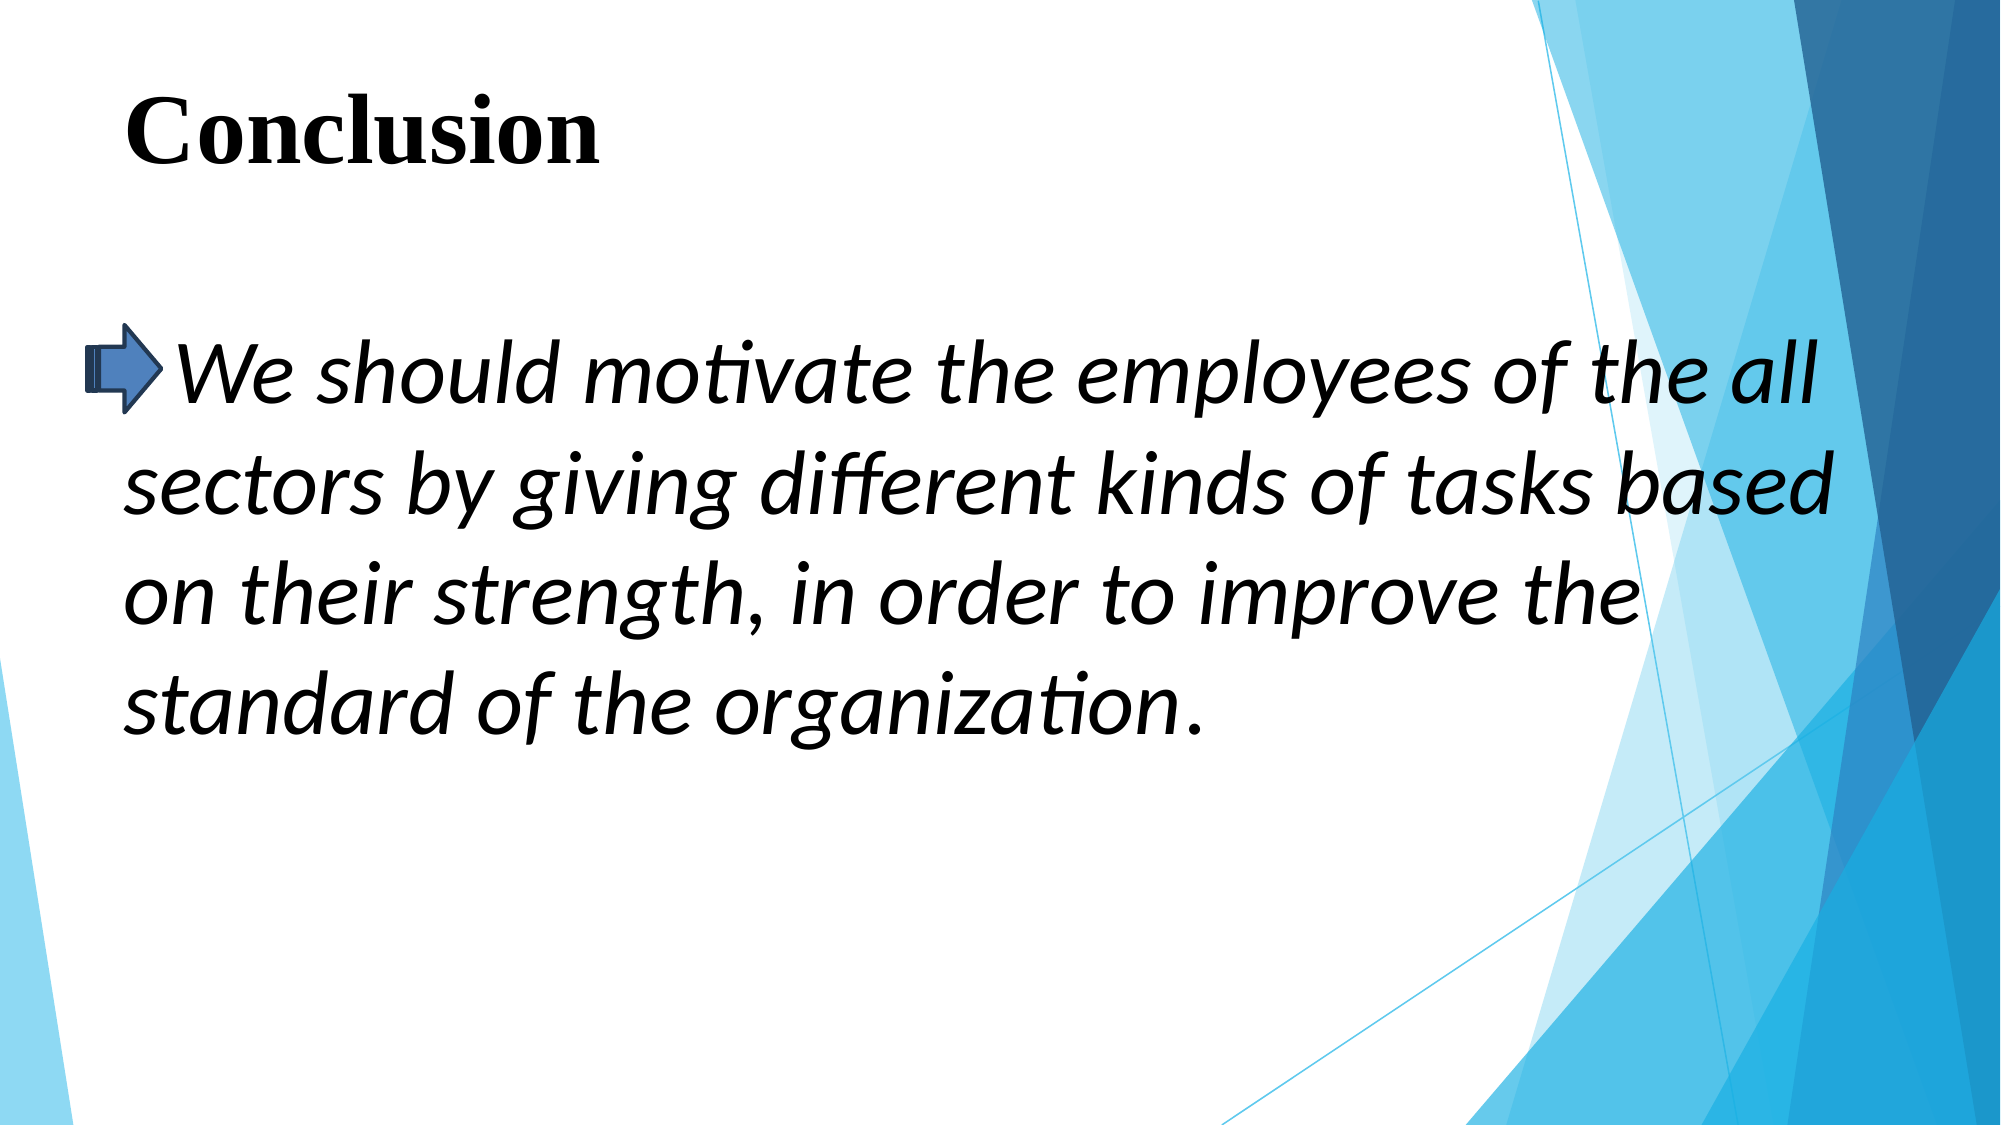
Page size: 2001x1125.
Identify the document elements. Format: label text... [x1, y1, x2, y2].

title Conclusion We should motivate the employees of the all sectors by giving different kinds of tasks based on their strength, in order to improve the standard of the organization. [123, 63, 1877, 912]
text_box [85, 322, 163, 415]
